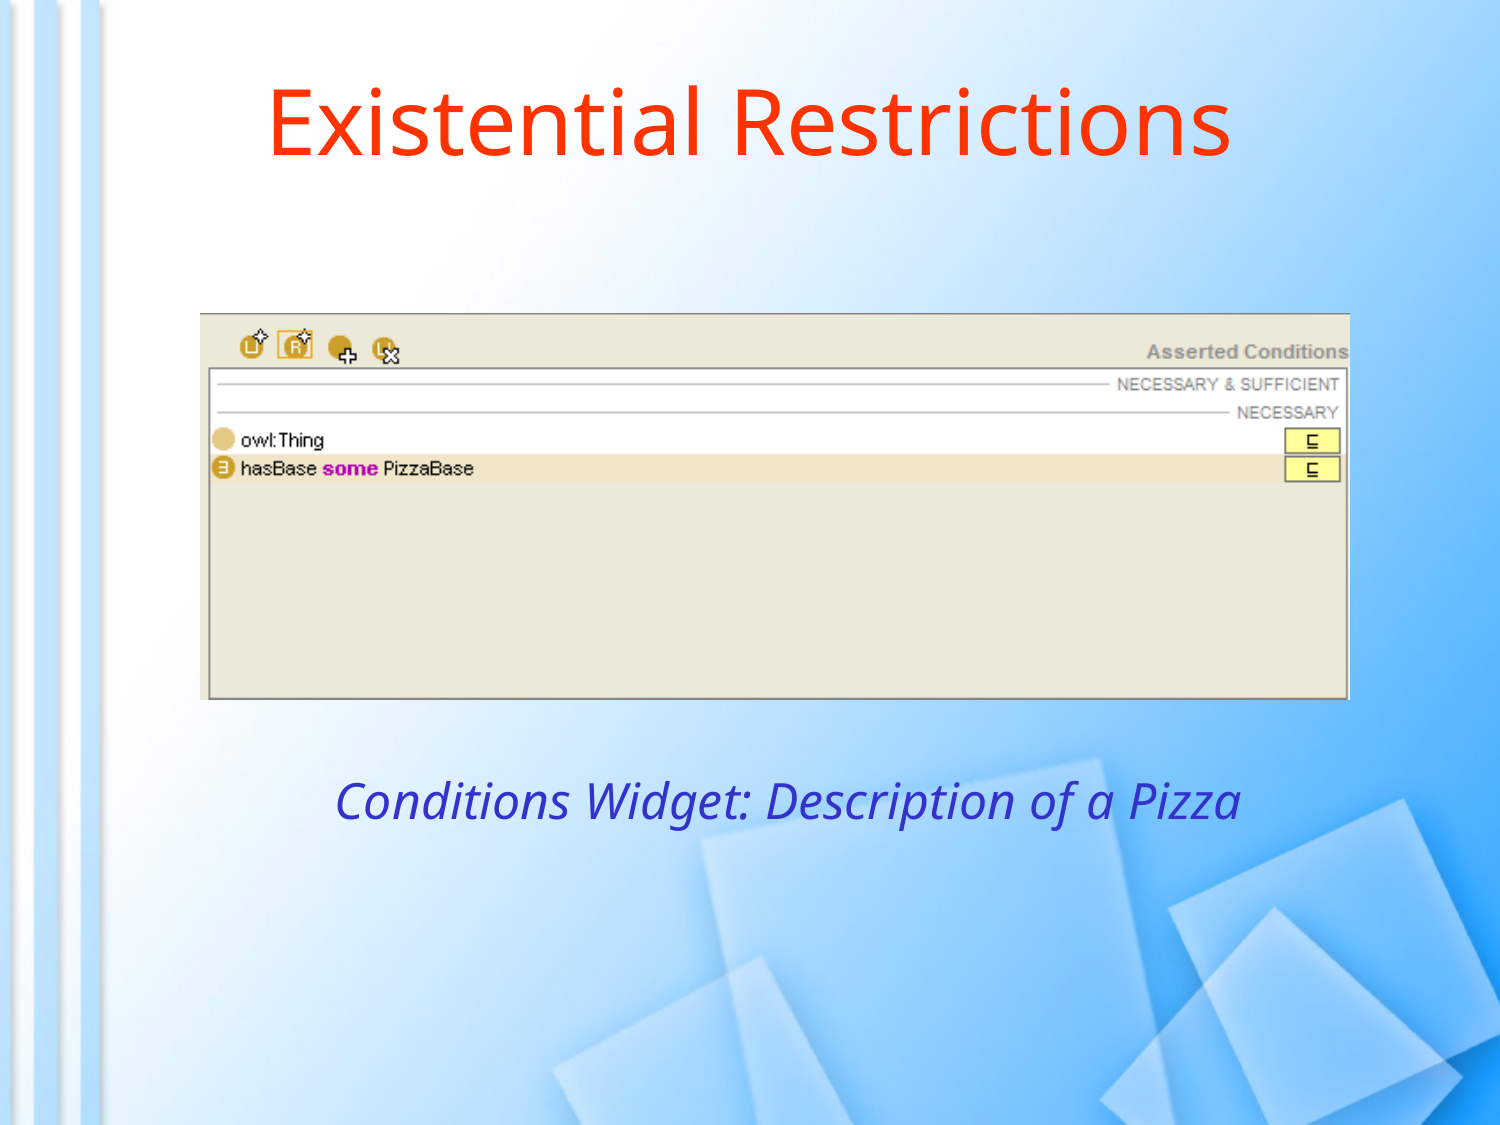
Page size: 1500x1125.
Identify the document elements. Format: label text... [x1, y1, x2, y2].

text_box Existential Restrictions [112, 24, 1388, 213]
picture [0, 0, 1500, 1125]
text_box Conditions Widget: Description of a Pizza [312, 762, 1265, 838]
